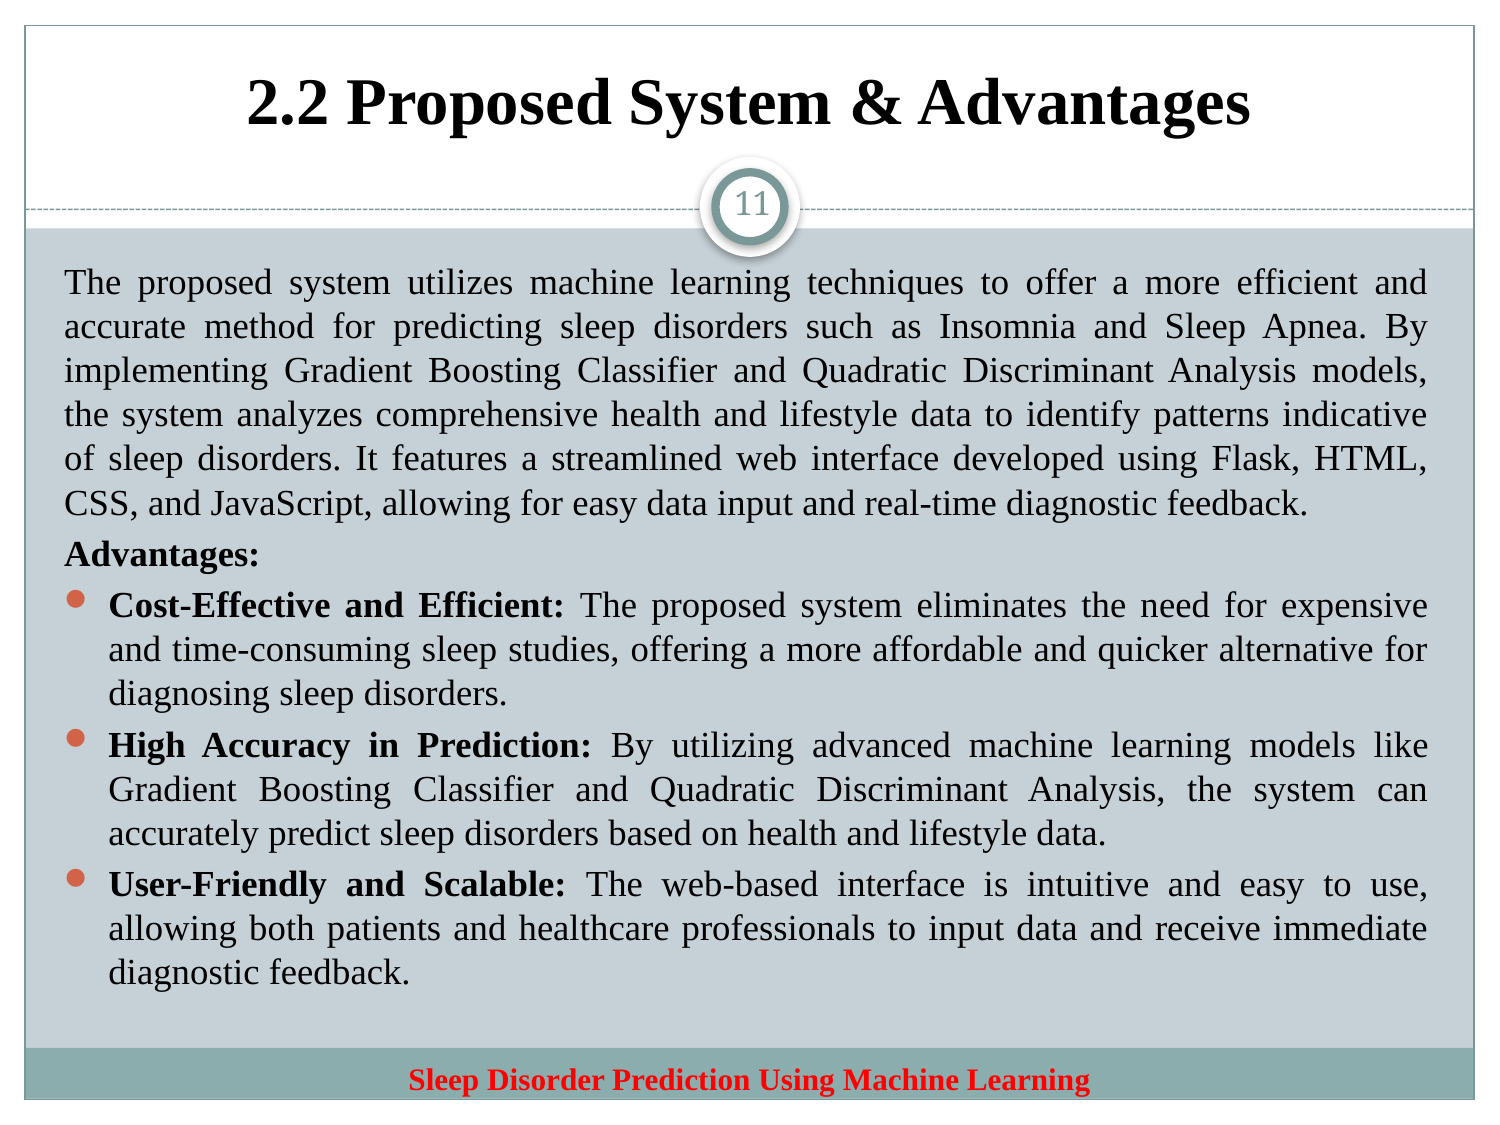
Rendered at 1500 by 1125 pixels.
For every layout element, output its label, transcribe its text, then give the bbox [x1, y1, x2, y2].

footer Sleep Disorder Prediction Using Machine Learning [50, 1051, 1450, 1089]
title 2.2 Proposed System & Advantages [49, 37, 1450, 225]
list The proposed system utilizes machine learning techniques to offer a more efficient and accurate method for predicting sleep disorders such as Insomnia and Sleep Apnea. By implementing Gradient Boosting Classifier and Quadratic Discriminant Analysis models, the system analyzes comprehensive health and lifestyle data to identify patterns indicative of sleep disorders. It features a streamlined web interface developed using Flask, HTML, CSS, and JavaScript, allowing for easy data input and real-time diagnostic feedback. Advantages: Cost-Effective and Efficient: The proposed system eliminates the need for expensive and time-consuming sleep studies, offering a more affordable and quicker alternative for diagnosing sleep disorders. High Accuracy in Prediction: By utilizing advanced machine learning models like Gradient Boosting Classifier and Quadratic Discriminant Analysis, the system can accurately predict sleep disorders based on health and lifestyle data. User-Friendly and Scalable: The web-based interface is intuitive and easy to use, allowing both patients and healthcare professionals to input data and receive immediate diagnostic feedback. [49, 250, 1445, 1001]
slide_number 11 [715, 168, 791, 241]
